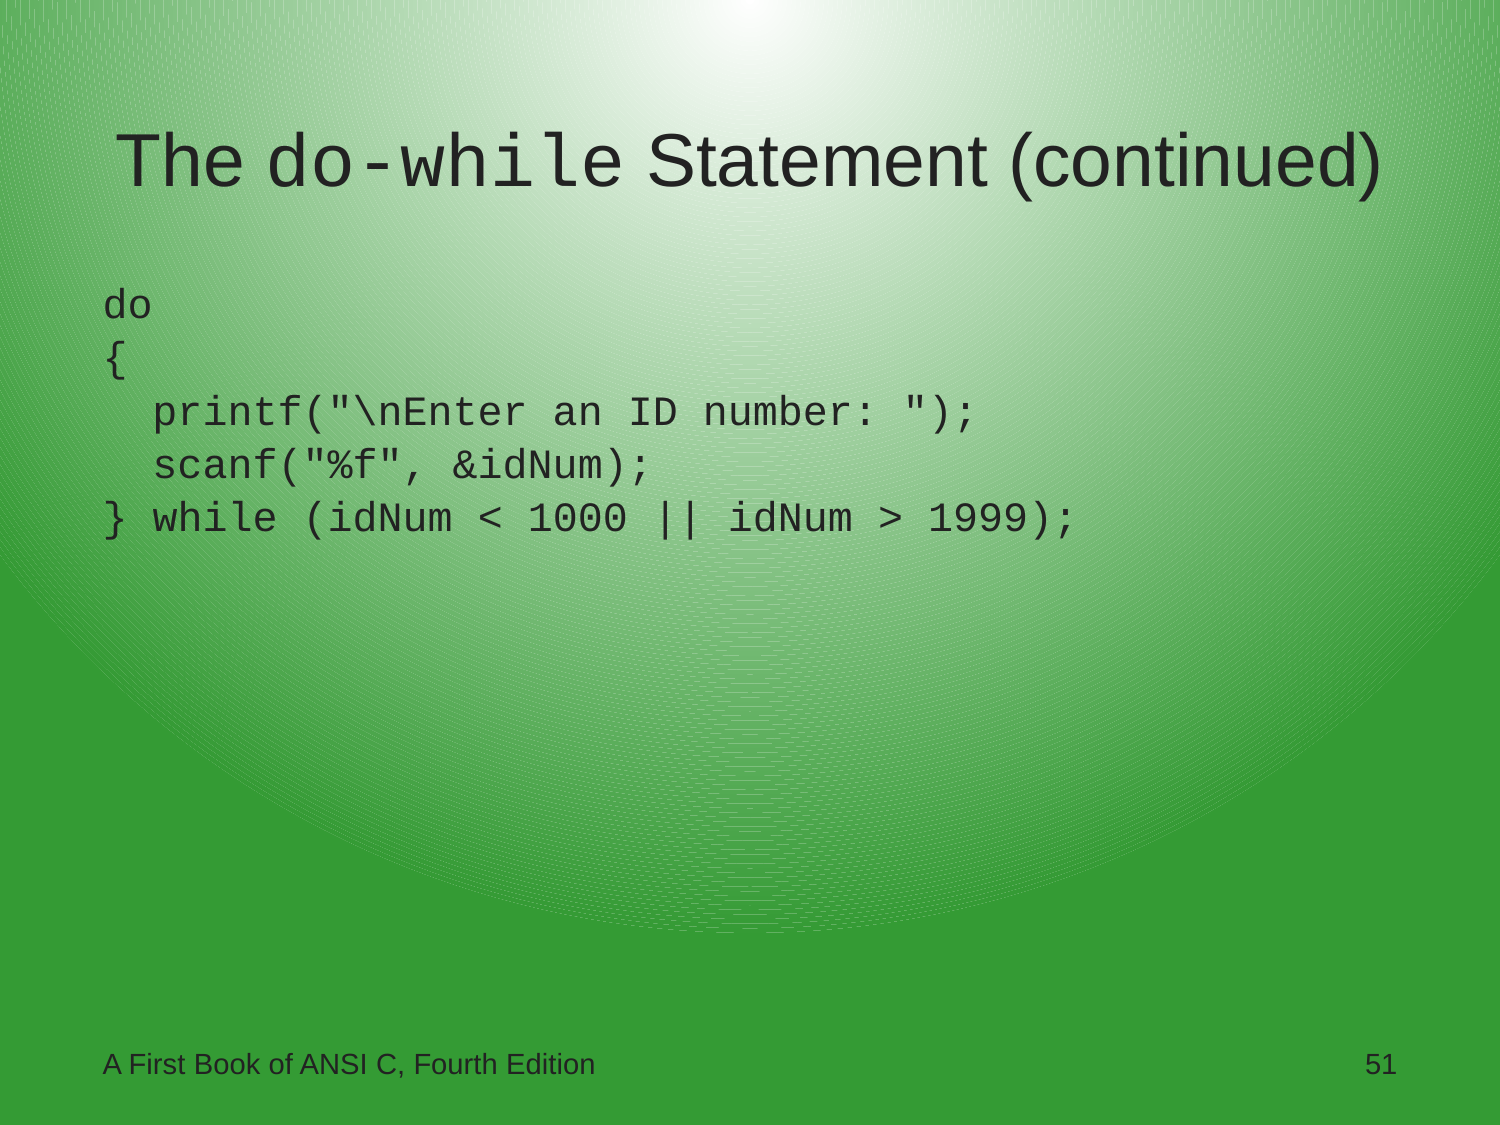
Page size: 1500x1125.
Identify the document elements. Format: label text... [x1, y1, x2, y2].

footer A First Book of ANSI C, Fourth Edition [87, 1037, 1051, 1101]
slide_number 51 [1074, 1037, 1413, 1101]
list do { printf("\nEnter an ID number: "); scanf("%f", &idNum); } while (idNum < 1000 || idNum > 1999); [87, 275, 1113, 1025]
title The do-while Statement (continued) [87, 62, 1413, 250]
